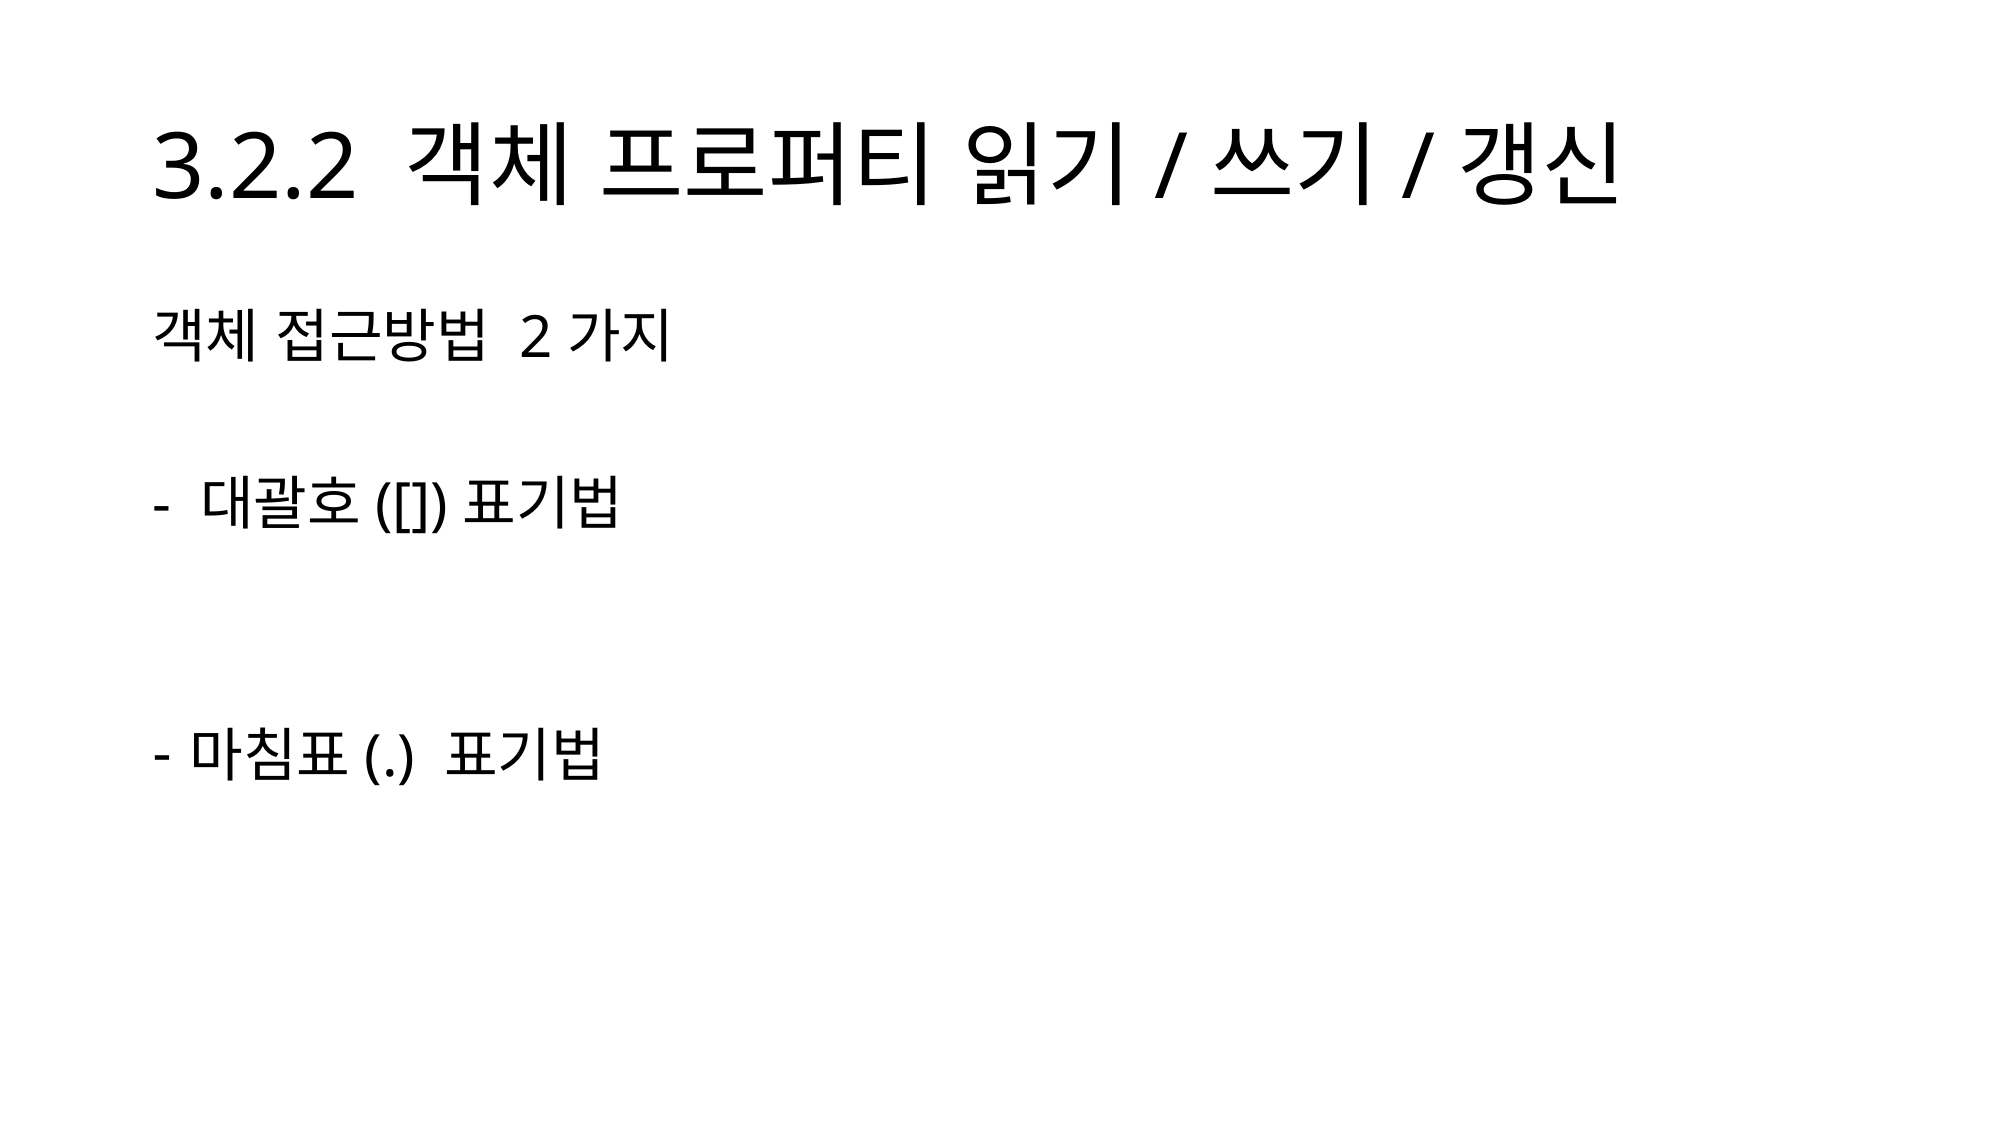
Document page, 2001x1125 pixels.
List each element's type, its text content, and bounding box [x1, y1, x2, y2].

list 객체 접근방법 2가지 - 대괄호([])표기법 마침표(.) 표기법 [137, 299, 1863, 1014]
title 3.2.2 객체 프로퍼티 읽기/쓰기/갱신 [137, 59, 1863, 278]
